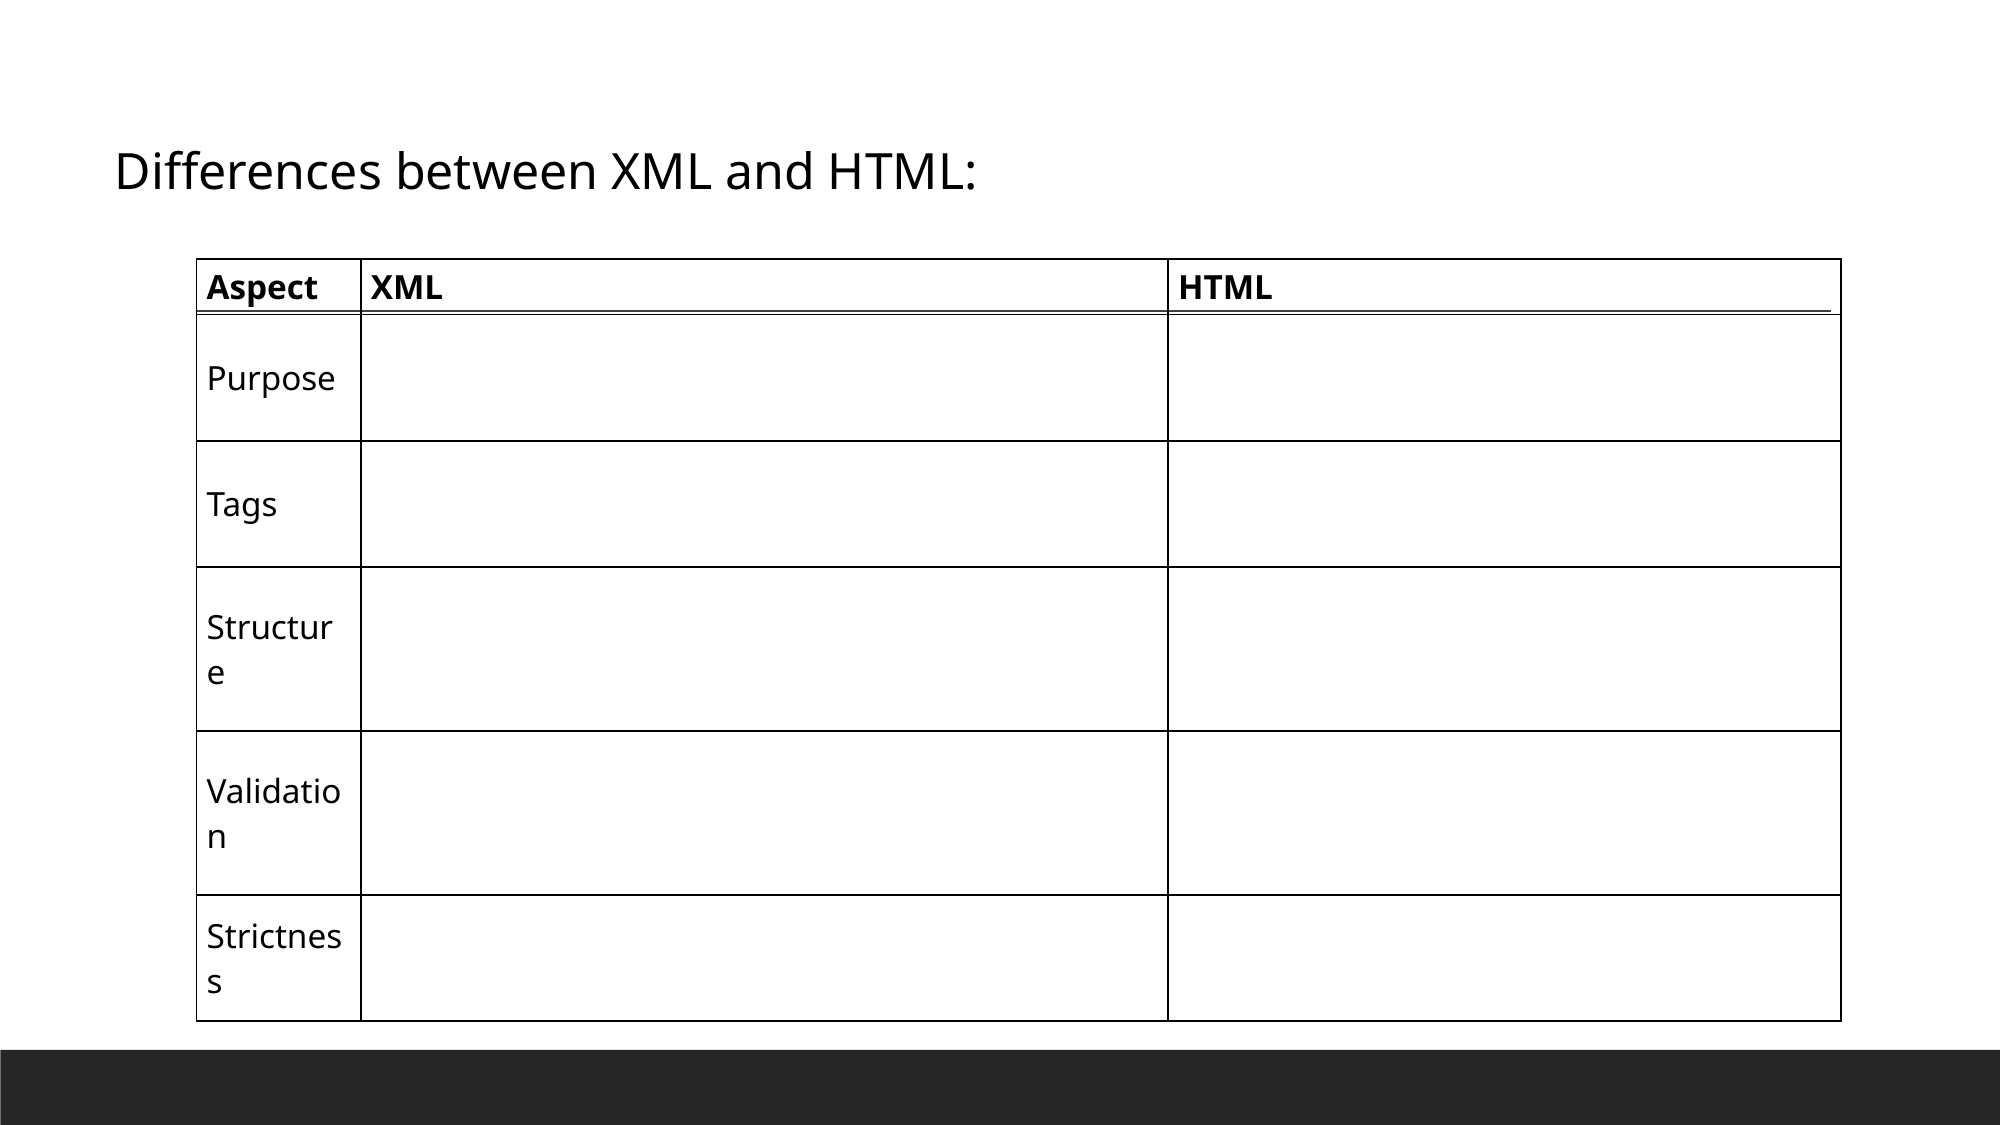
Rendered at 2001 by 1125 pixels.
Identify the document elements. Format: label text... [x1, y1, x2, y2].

table_cell [362, 442, 1167, 566]
table_cell [362, 568, 1167, 730]
table_cell [1169, 732, 1840, 894]
table_header HTML [1169, 260, 1840, 314]
table_cell [1169, 442, 1840, 566]
text_box Differences between XML and HTML: [99, 132, 1100, 207]
table_cell [362, 896, 1167, 1020]
table_cell Purpose [197, 315, 360, 440]
table_cell [1169, 315, 1840, 440]
table_cell [362, 315, 1167, 440]
table_cell Tags [197, 442, 360, 566]
table_header Aspect [197, 260, 360, 314]
table_cell Strictness [197, 896, 360, 1020]
table_cell Validation [197, 732, 360, 894]
table_header XML [362, 260, 1167, 314]
table_cell Structure [197, 568, 360, 730]
table_cell [1169, 896, 1840, 1020]
table_cell [362, 732, 1167, 894]
table_cell [1169, 568, 1840, 730]
